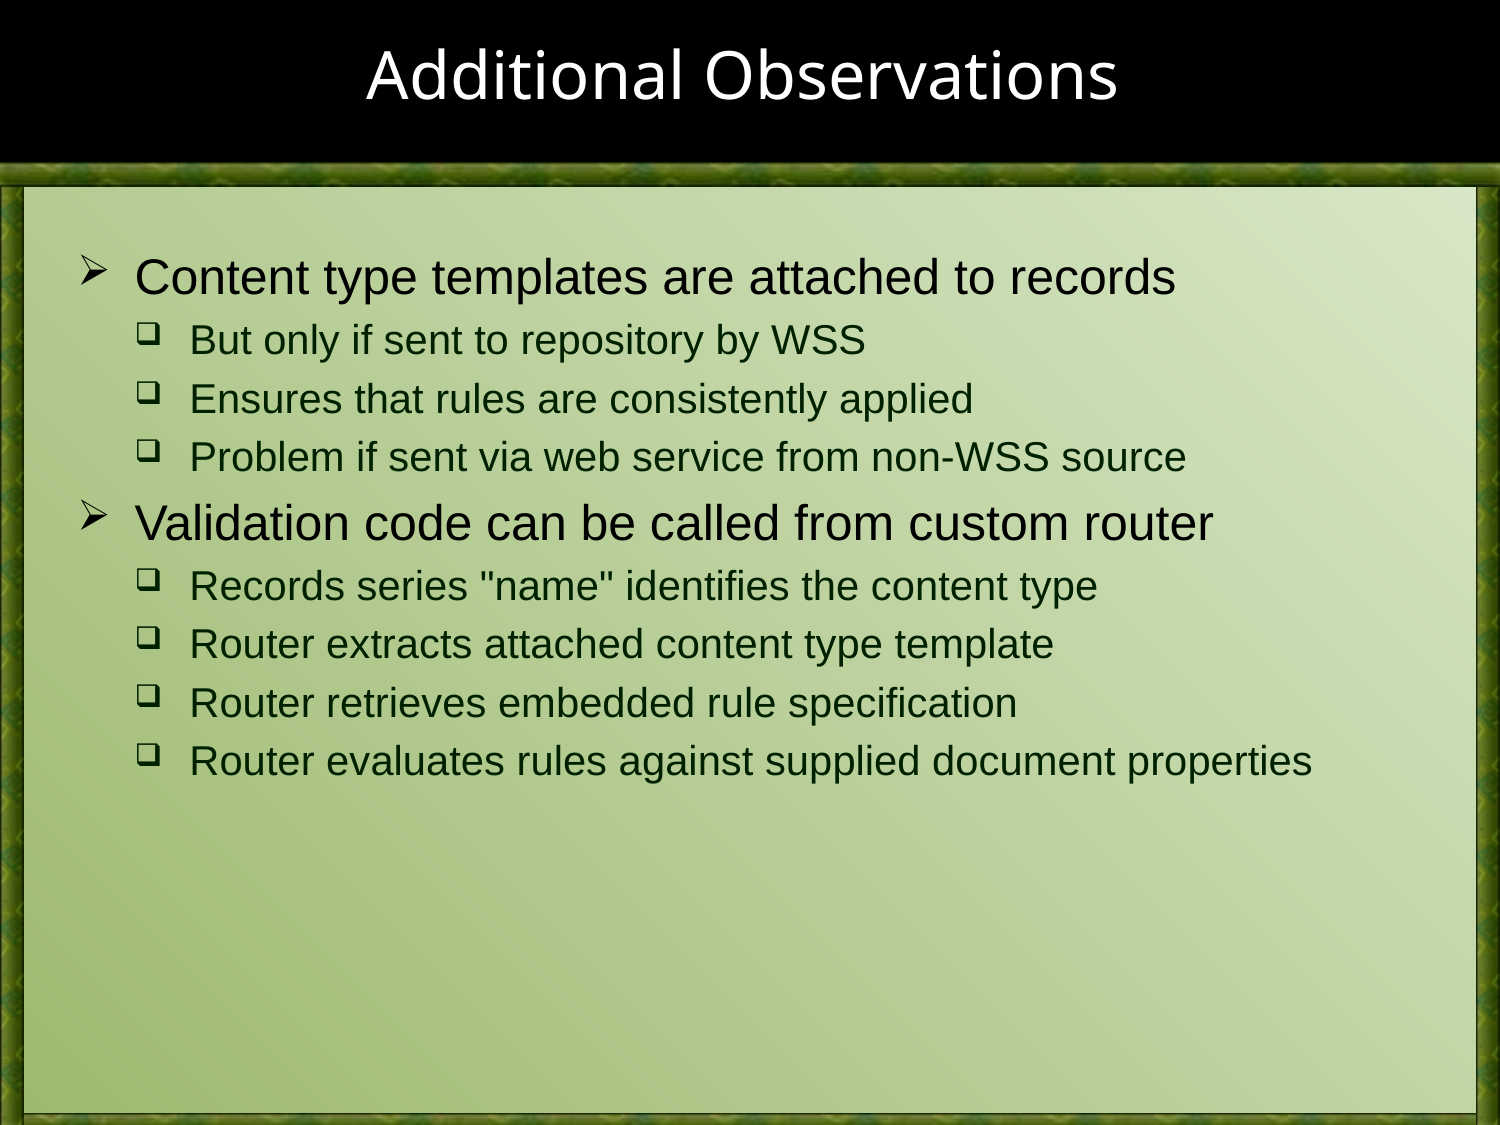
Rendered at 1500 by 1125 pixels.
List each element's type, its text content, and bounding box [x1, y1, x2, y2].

title Additional Observations [24, 0, 1463, 175]
picture [0, 162, 1500, 1125]
list Content type templates are attached to records But only if sent to repository by WSS Ensures that rules are consistently applied Problem if sent via web service from non-WSS source Validation code can be called from custom router Records series "name" identifies the content type Router extracts attached content type template Router retrieves embedded rule specification Router evaluates rules against supplied document properties [62, 237, 1438, 1088]
